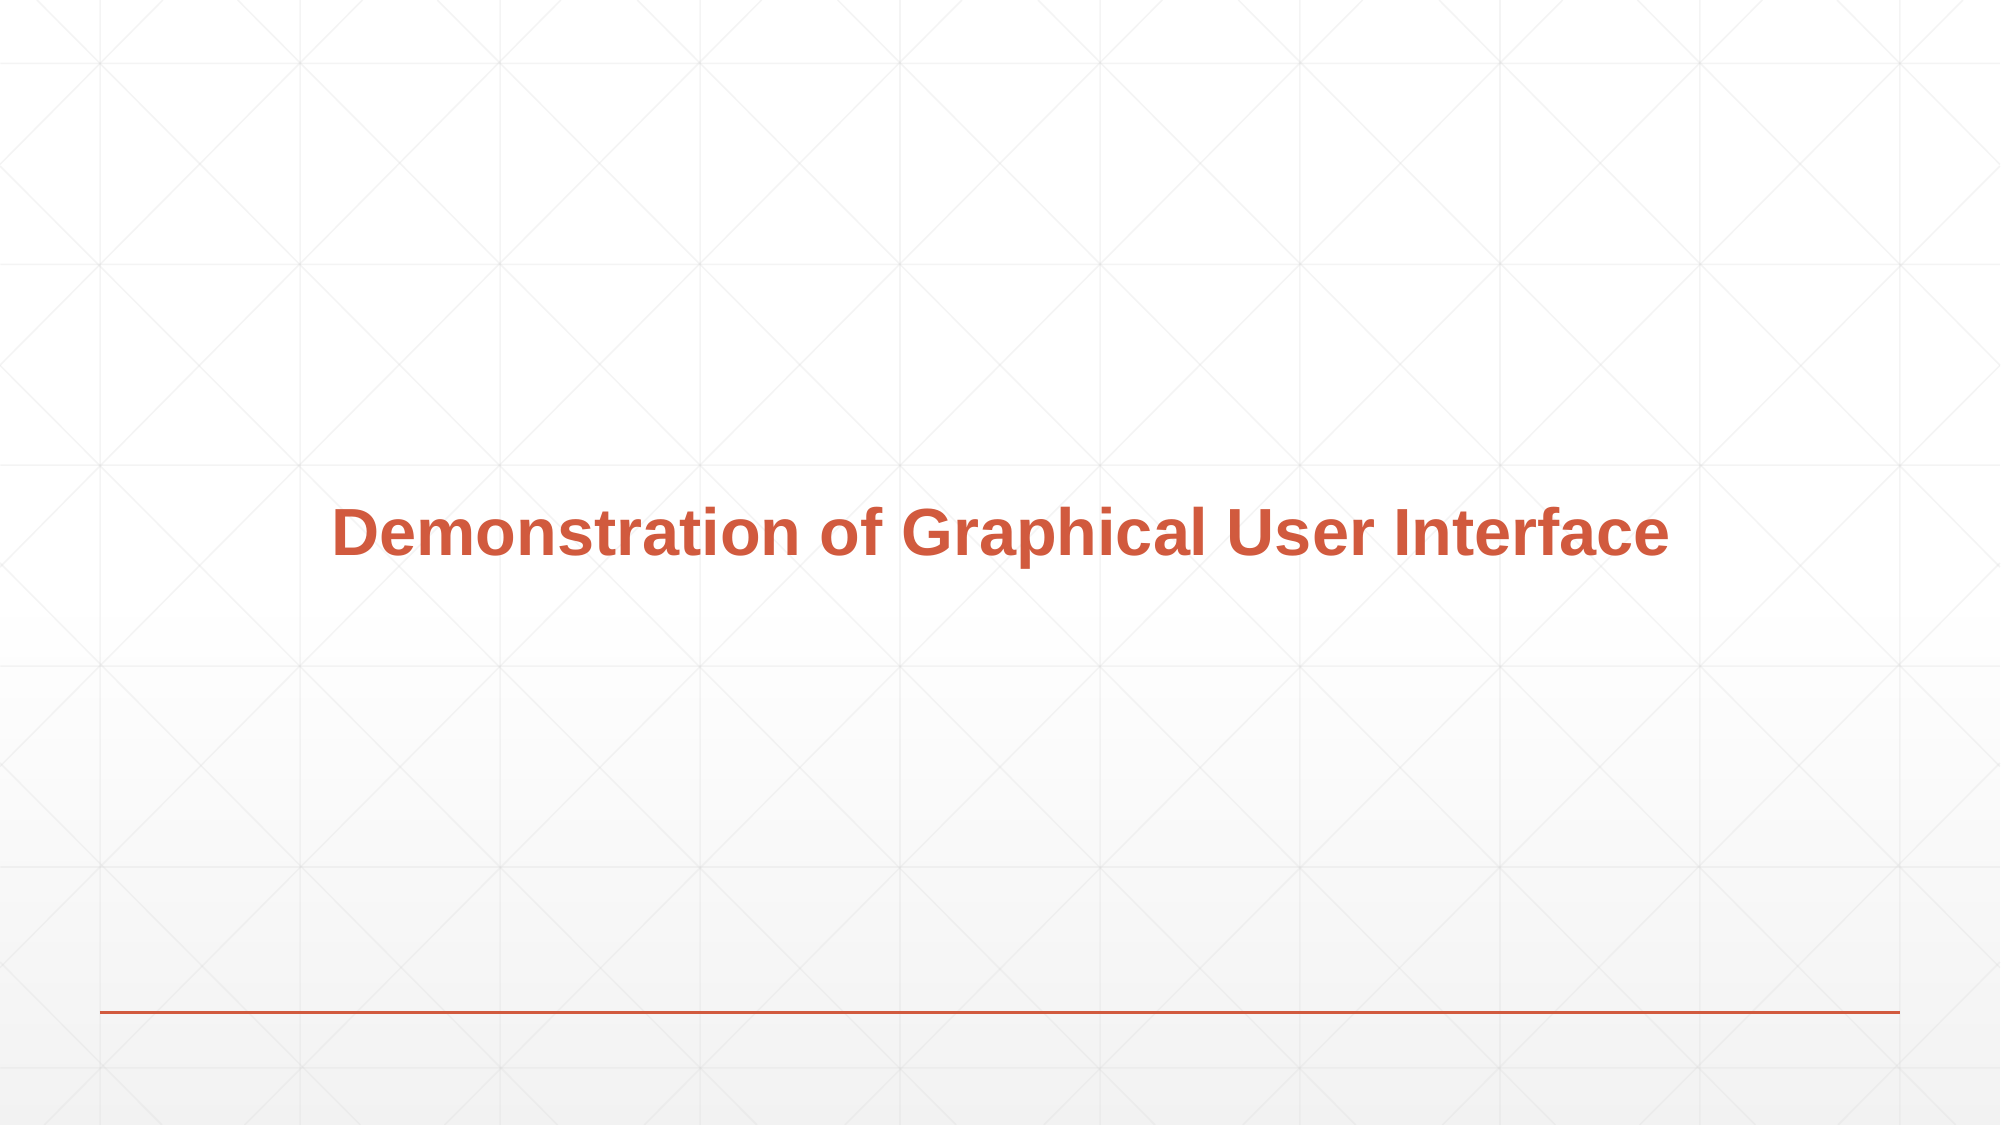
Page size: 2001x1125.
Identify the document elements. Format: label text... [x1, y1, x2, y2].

title Demonstration of Graphical User Interface [315, 397, 1689, 586]
